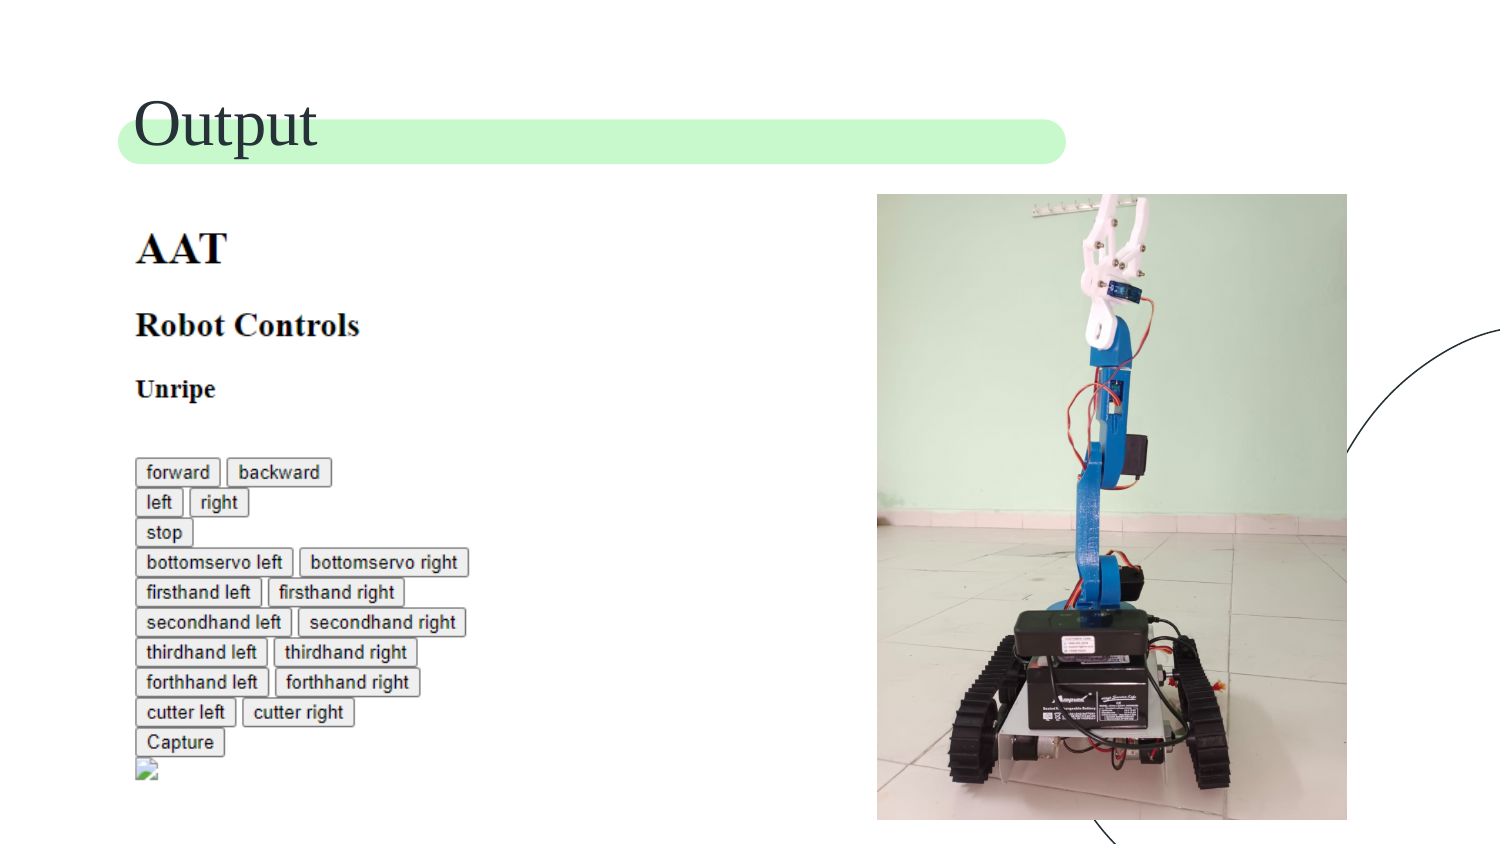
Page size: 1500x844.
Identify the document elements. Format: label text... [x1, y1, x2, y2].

picture [117, 197, 706, 818]
picture [876, 194, 1347, 820]
title Output [118, 63, 1382, 165]
